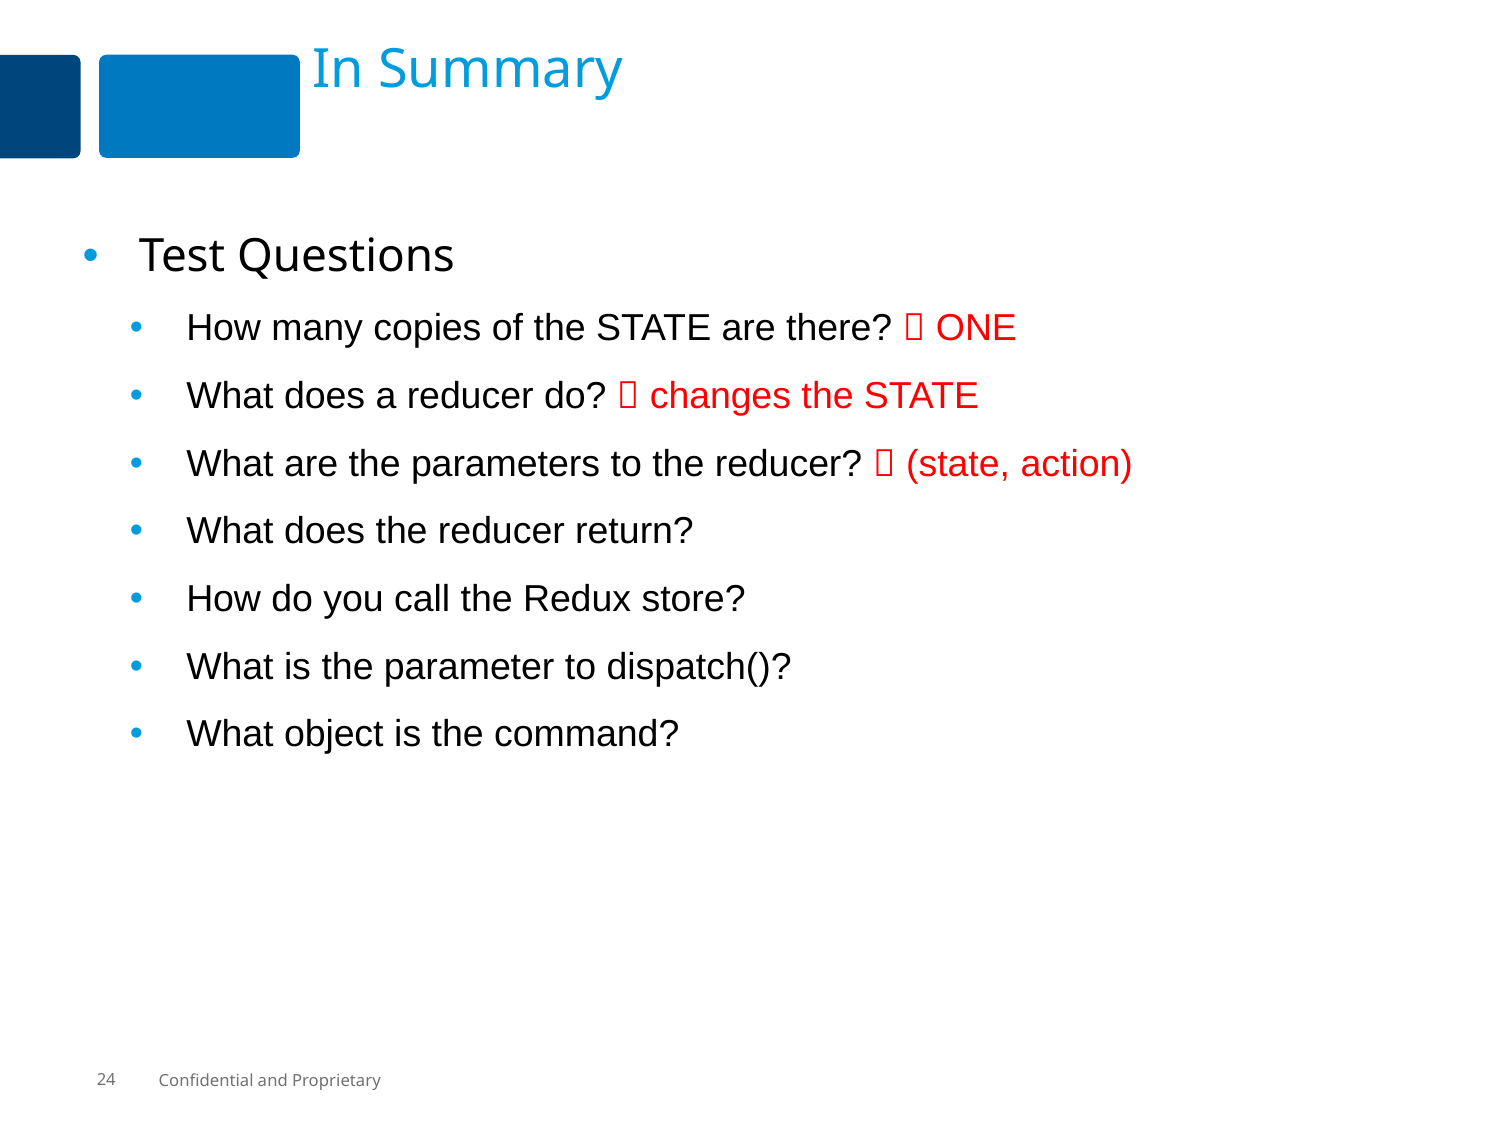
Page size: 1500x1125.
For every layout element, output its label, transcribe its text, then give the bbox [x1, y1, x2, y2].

title In Summary [312, 37, 1463, 175]
list Test Questions How many copies of the STATE are there?  ONE What does a reducer do?  changes the STATE What are the parameters to the reducer?  (state, action) What does the reducer return? How do you call the Redux store? What is the parameter to dispatch()? What object is the command? [82, 221, 1413, 1013]
